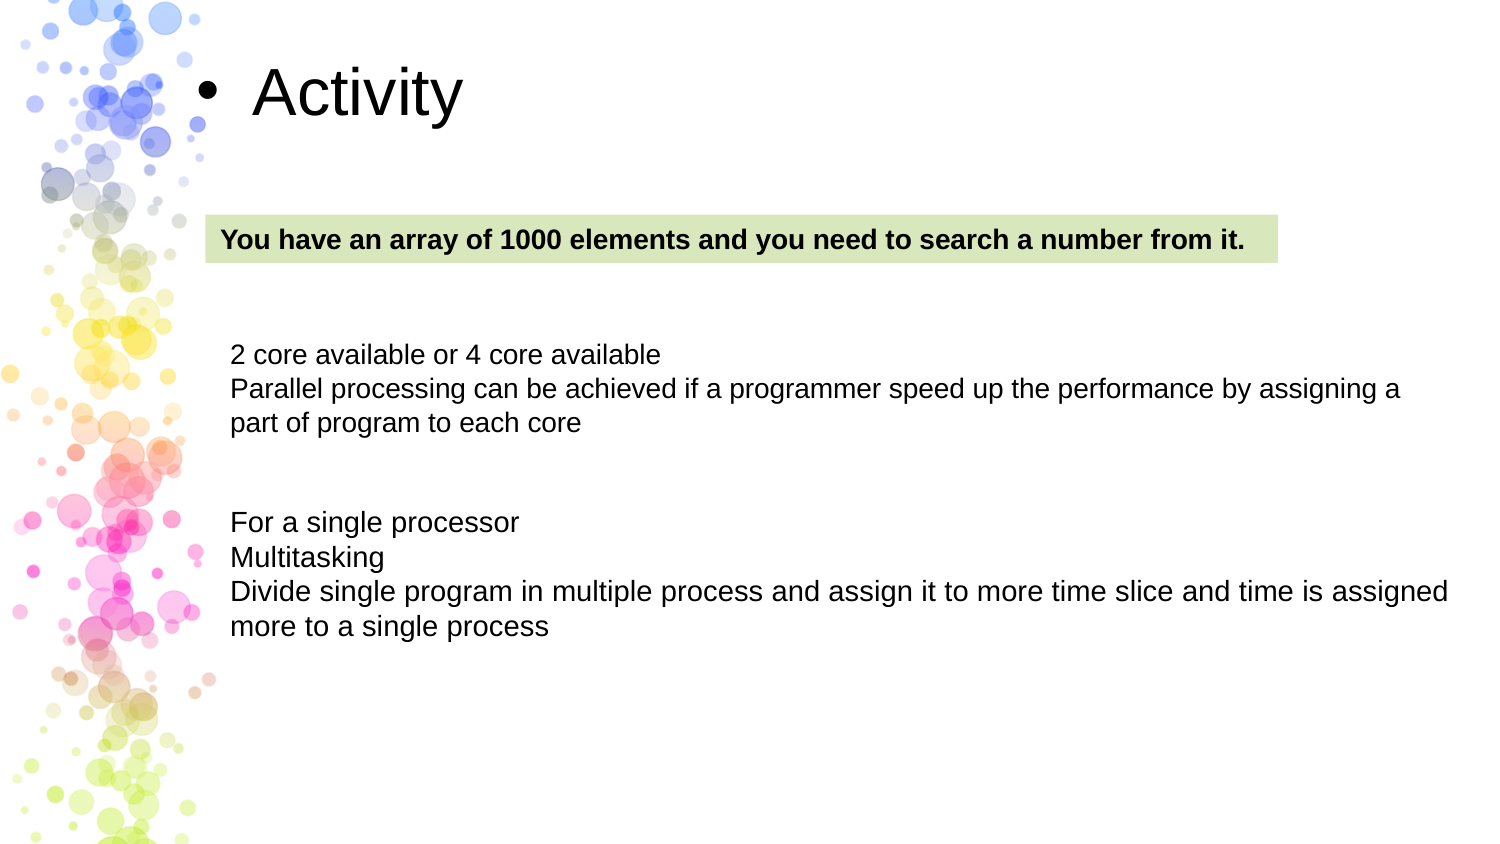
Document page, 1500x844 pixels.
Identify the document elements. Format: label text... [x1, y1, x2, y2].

text_box Activity [181, 41, 1117, 131]
picture [0, 0, 1500, 844]
text_box For a single processor Multitasking Divide single program in multiple process and assign it to more time slice and time is assigned more to a single process [215, 460, 1500, 651]
text_box You have an array of 1000 elements and you need to search a number from it. [205, 214, 1278, 263]
text_box 2 core available or 4 core available Parallel processing can be achieved if a programmer speed up the performance by assigning a part of program to each core [215, 295, 1471, 446]
